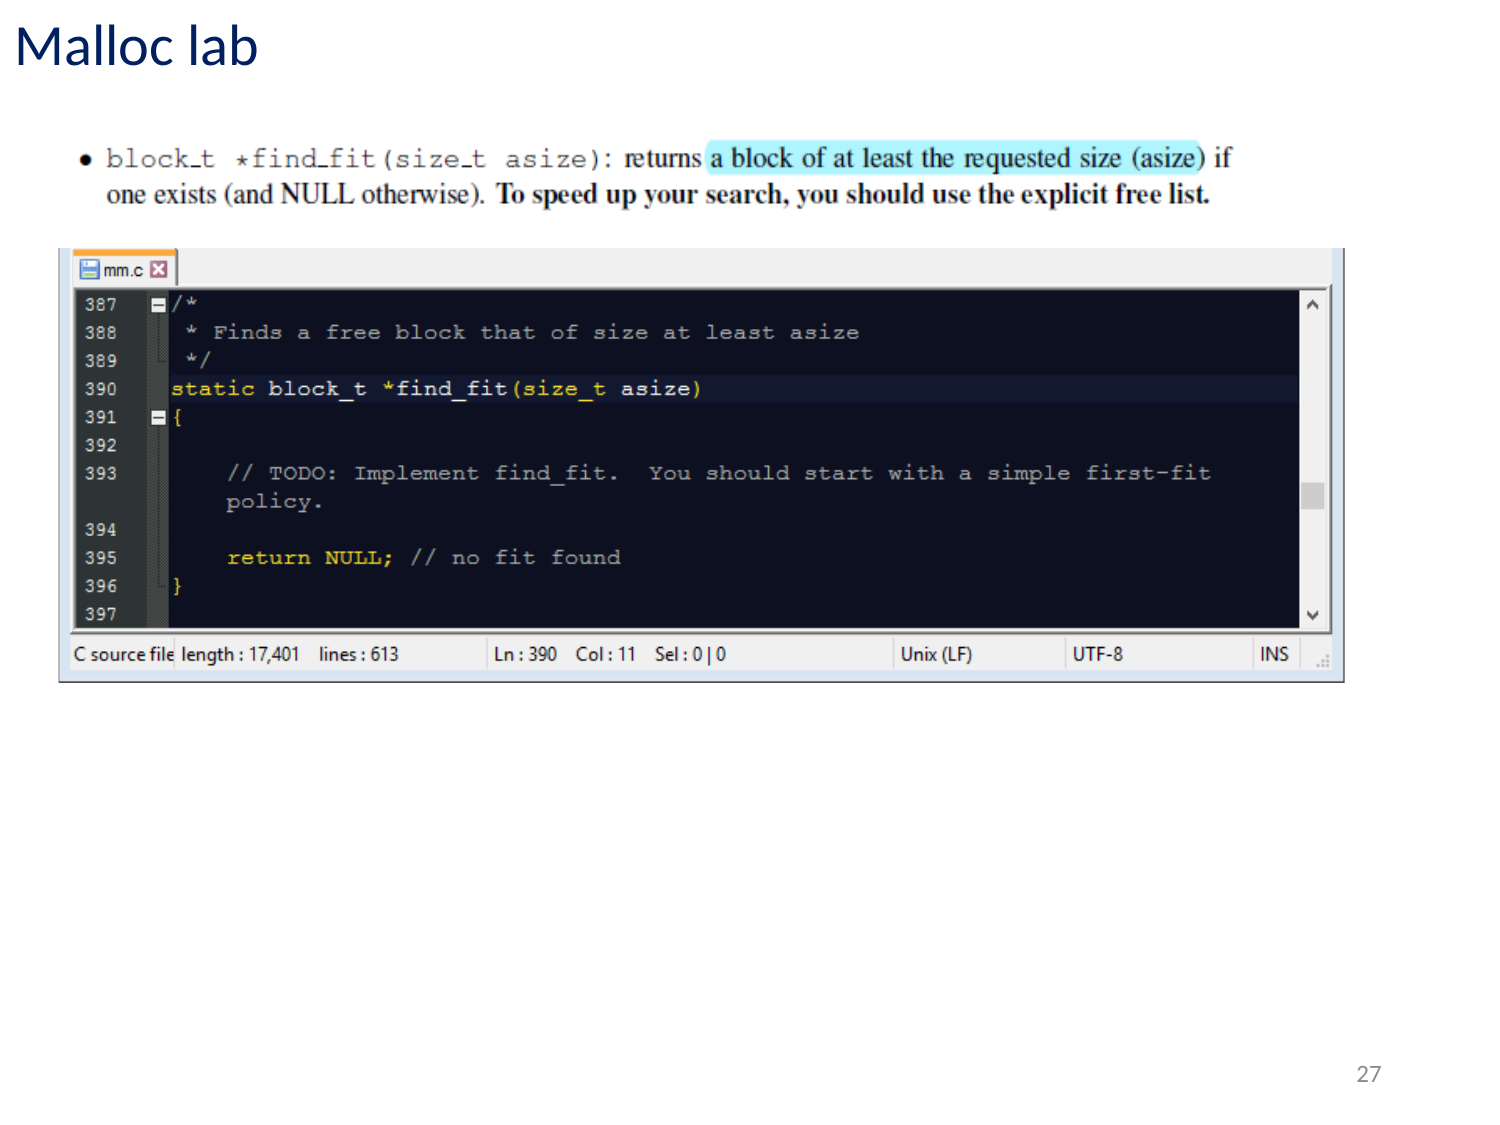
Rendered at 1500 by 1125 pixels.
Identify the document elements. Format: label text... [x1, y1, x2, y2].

text_box Malloc lab [0, 0, 1335, 85]
picture [59, 126, 1290, 214]
picture [58, 248, 1345, 683]
slide_number 27 [1059, 1042, 1397, 1103]
